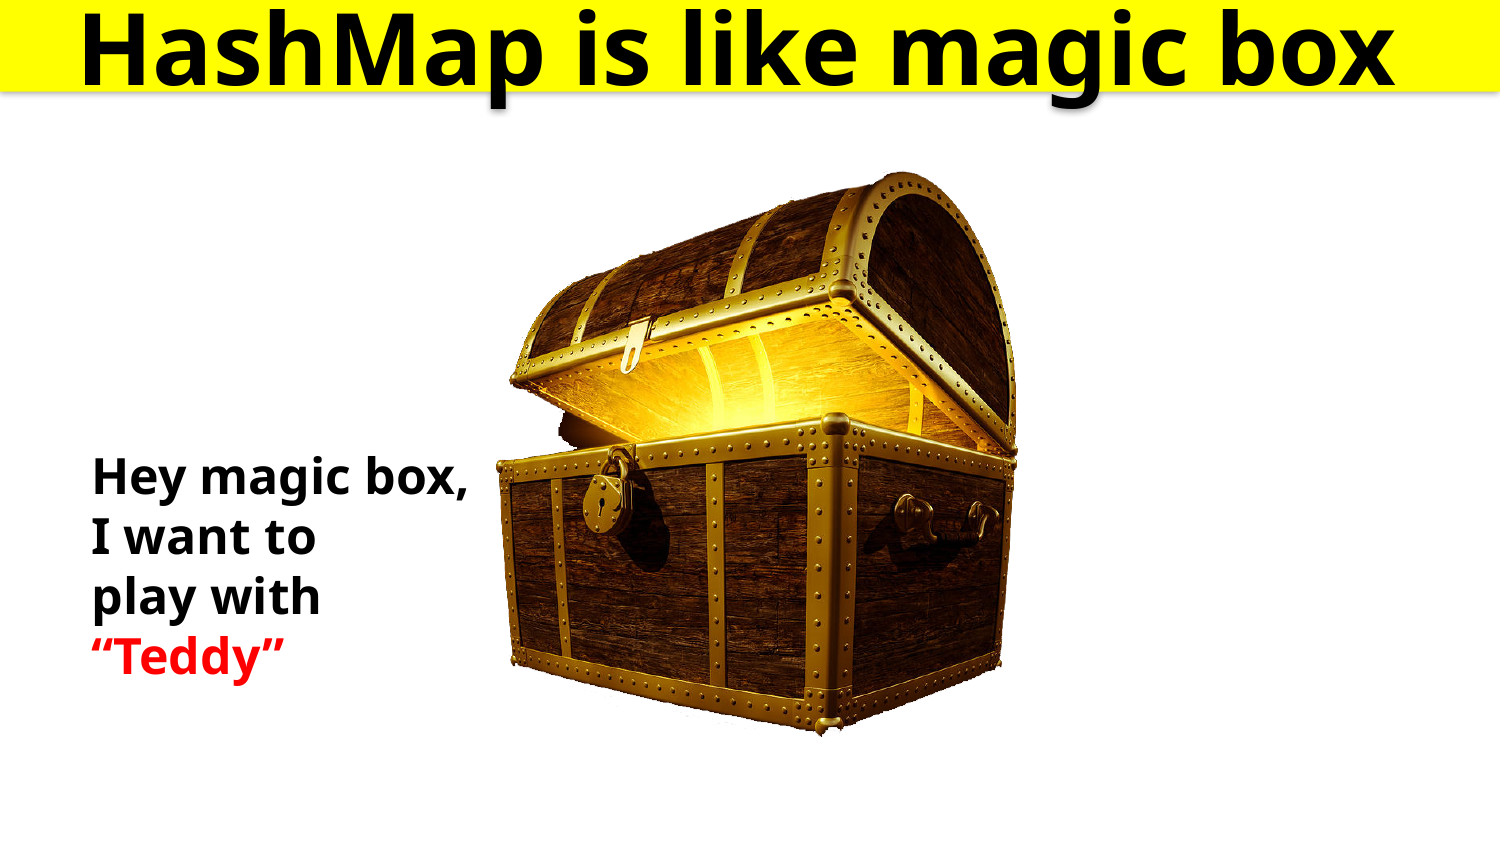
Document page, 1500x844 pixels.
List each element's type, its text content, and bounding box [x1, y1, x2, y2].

text_box HashMap is like magic box [0, 0, 1500, 92]
picture [400, 127, 1115, 830]
text_box Hey magic box, I want to play with “Teddy” [76, 429, 395, 529]
